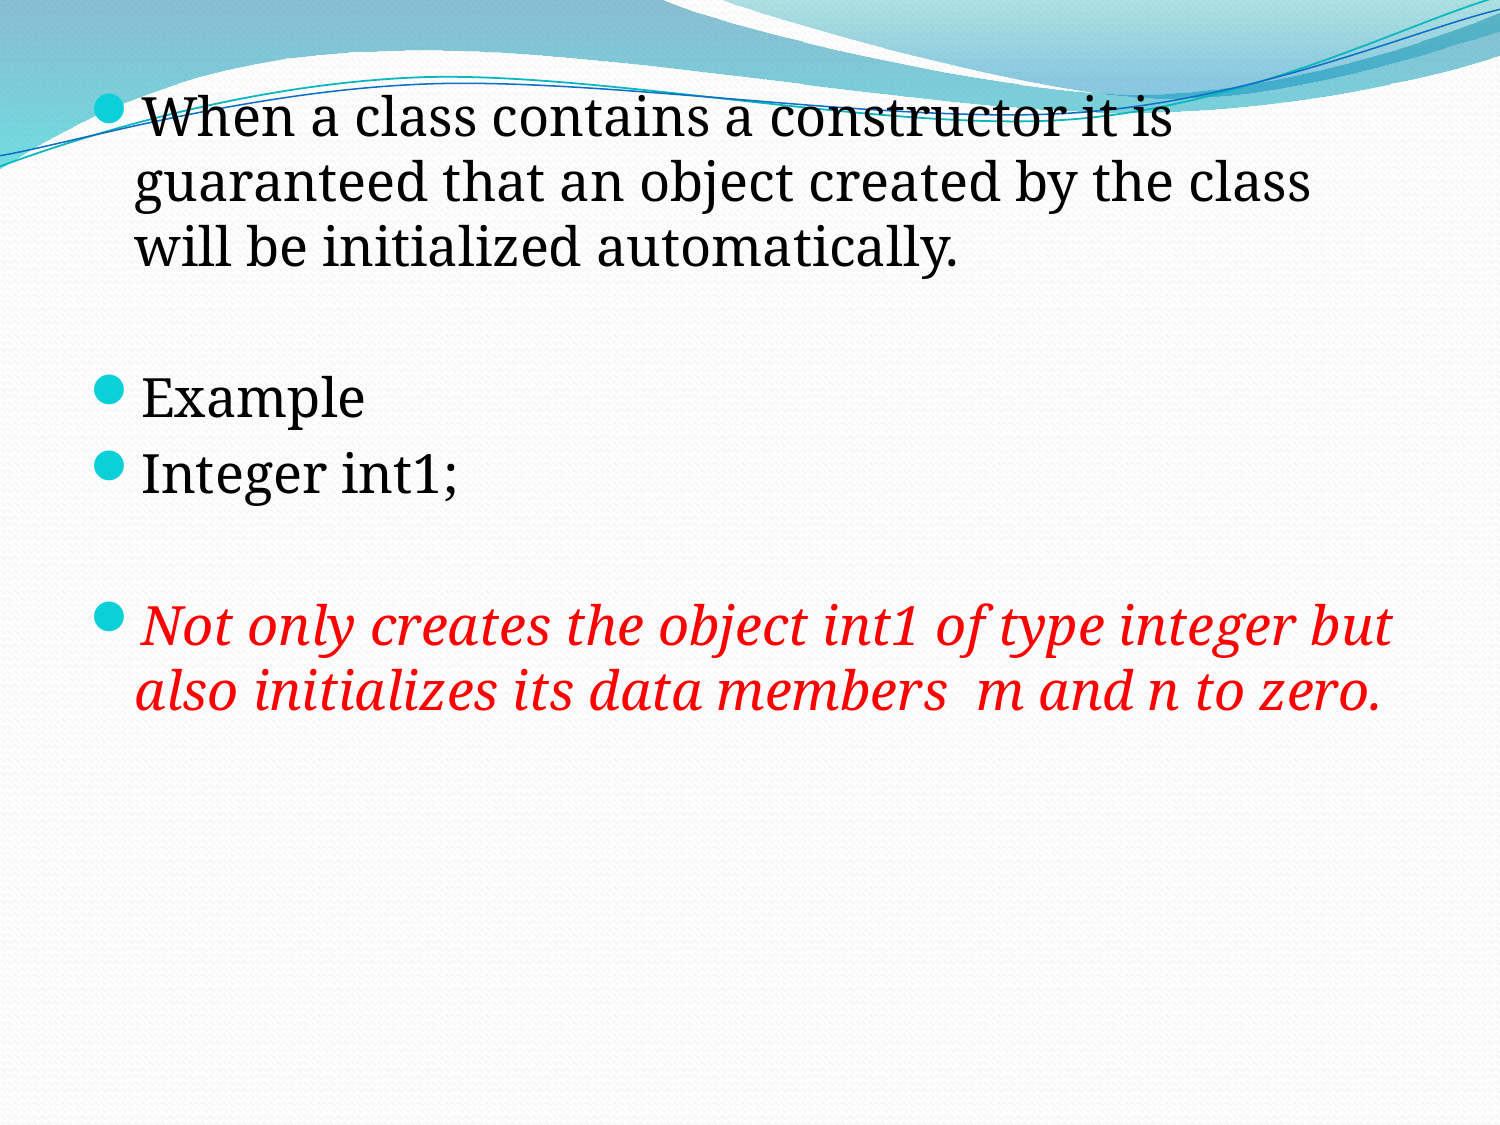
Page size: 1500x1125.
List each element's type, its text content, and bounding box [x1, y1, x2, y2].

list When a class contains a constructor it is guaranteed that an object created by the class will be initialized automatically. Example Integer int1; Not only creates the object int1 of type integer but also initializes its data members m and n to zero. [75, 75, 1425, 1005]
